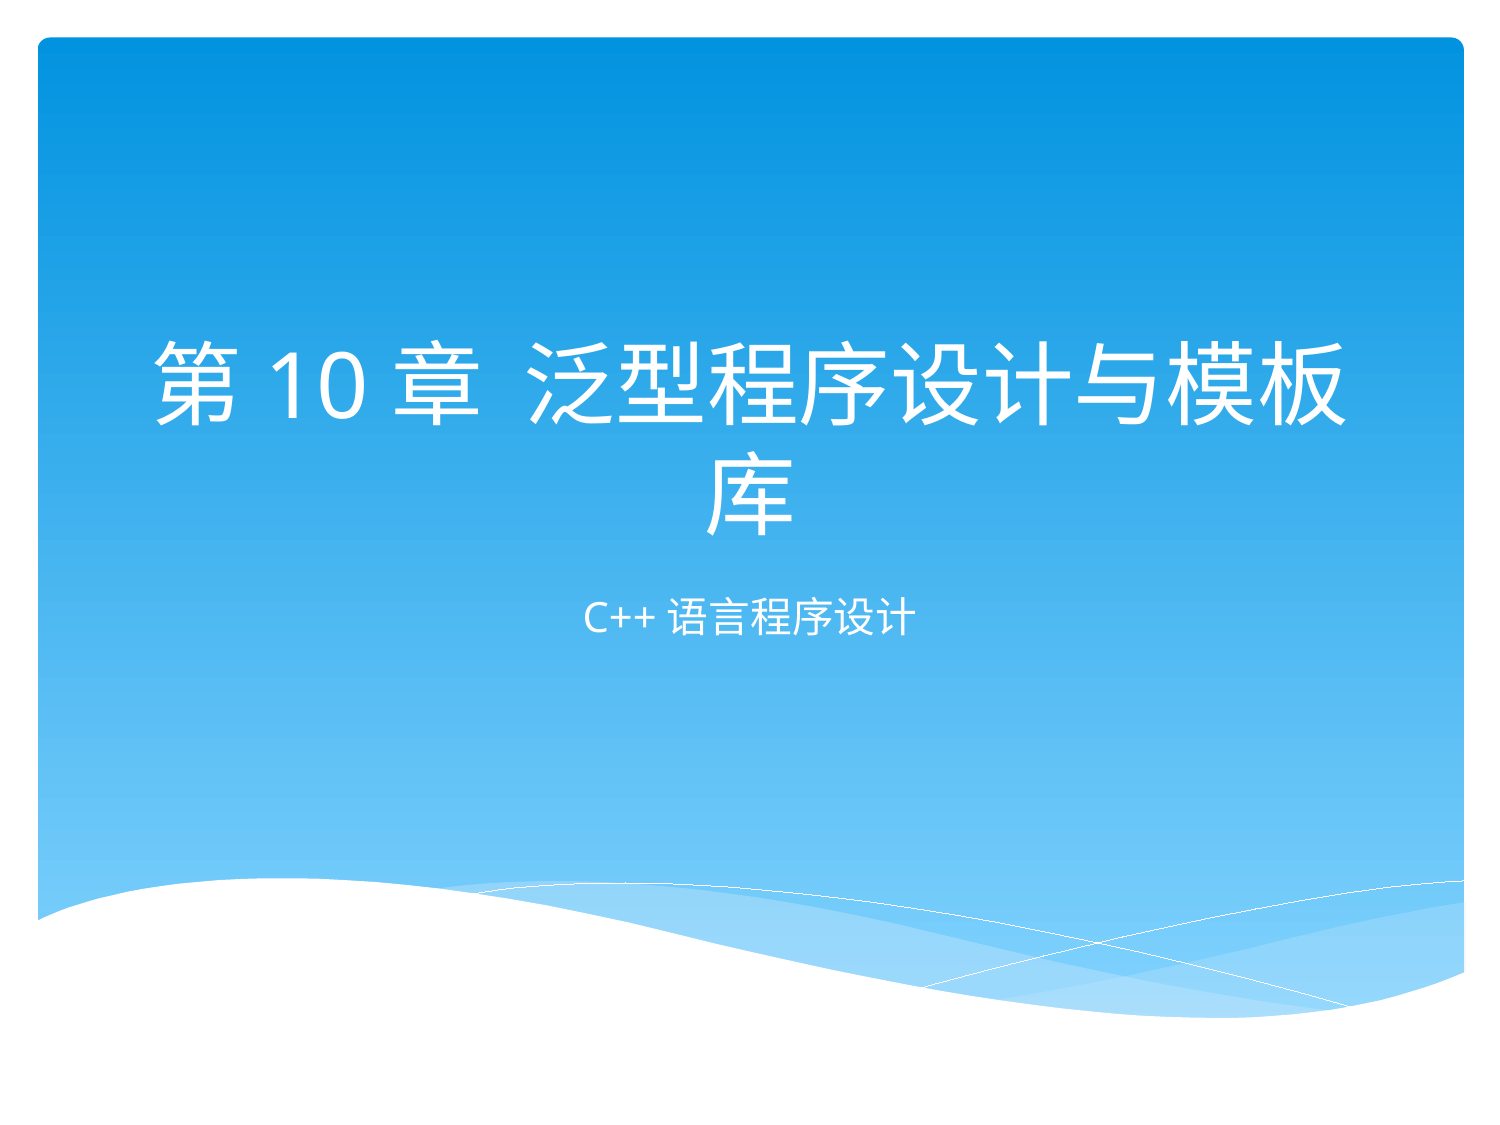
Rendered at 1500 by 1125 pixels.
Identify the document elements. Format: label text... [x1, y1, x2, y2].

title 第10章 泛型程序设计与模板库 [112, 262, 1388, 555]
subtitle C++语言程序设计 [225, 583, 1275, 825]
